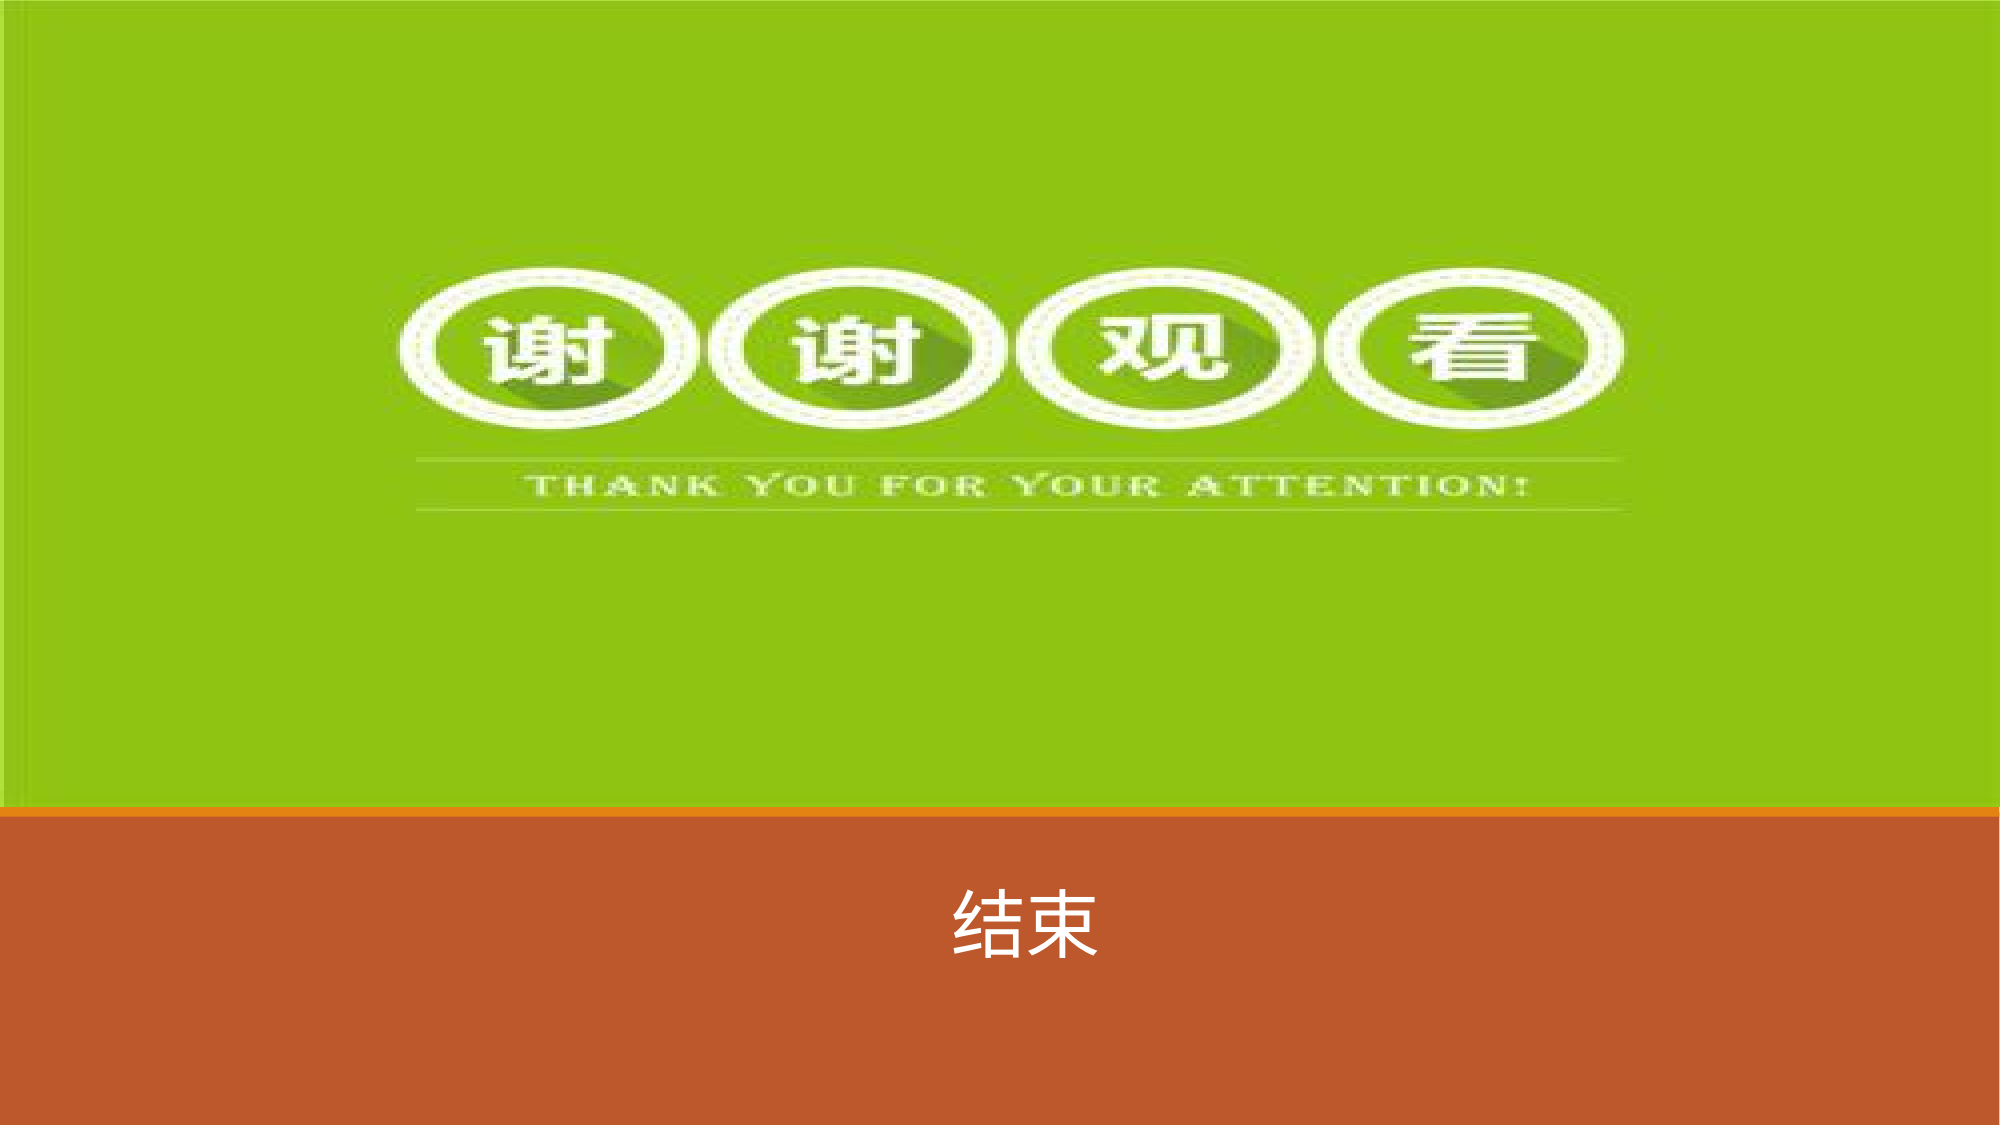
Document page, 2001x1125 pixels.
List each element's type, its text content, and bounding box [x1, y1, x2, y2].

picture [0, 0, 2000, 807]
title 结束 [180, 832, 1839, 968]
